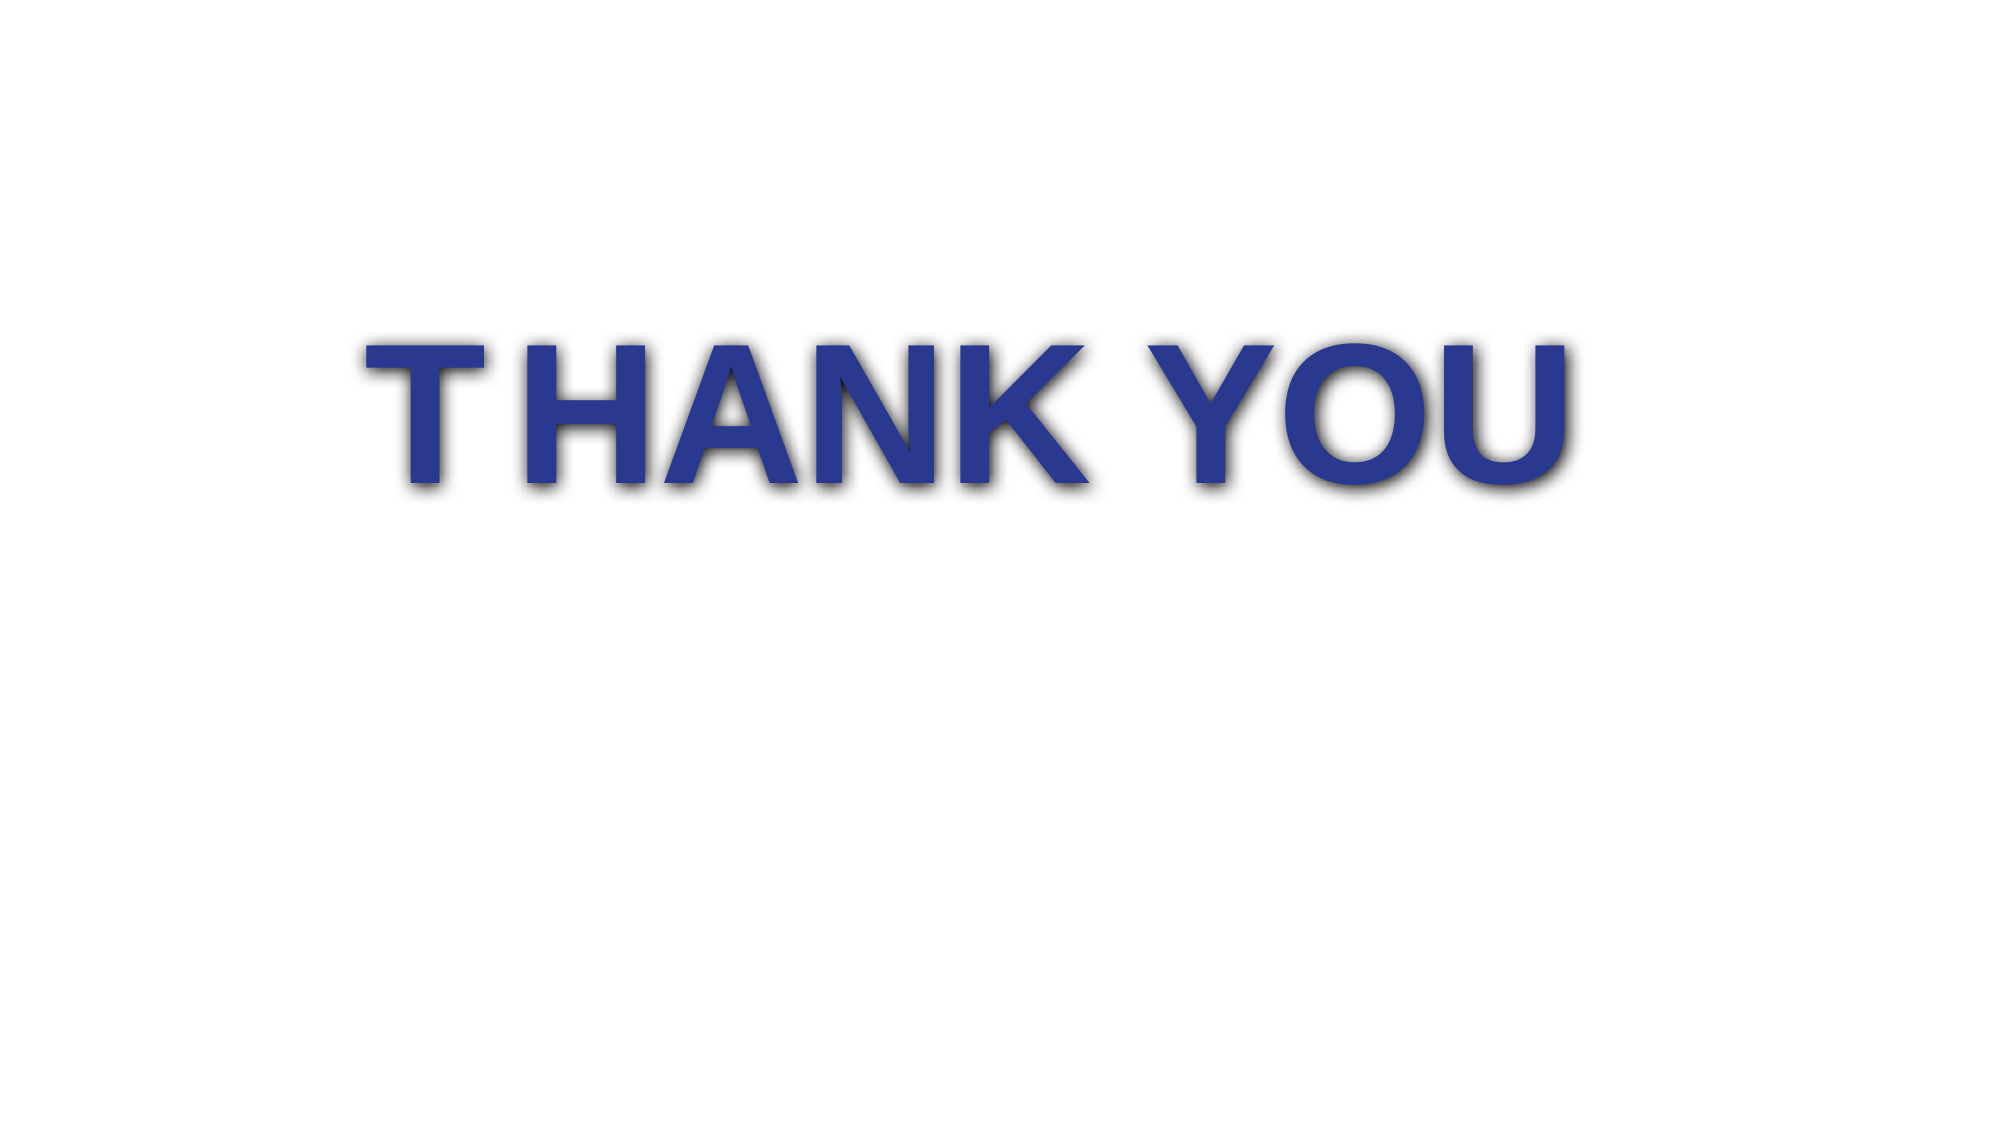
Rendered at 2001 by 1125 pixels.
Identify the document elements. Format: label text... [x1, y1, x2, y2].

text_box T HANK YOU [349, 276, 1594, 532]
